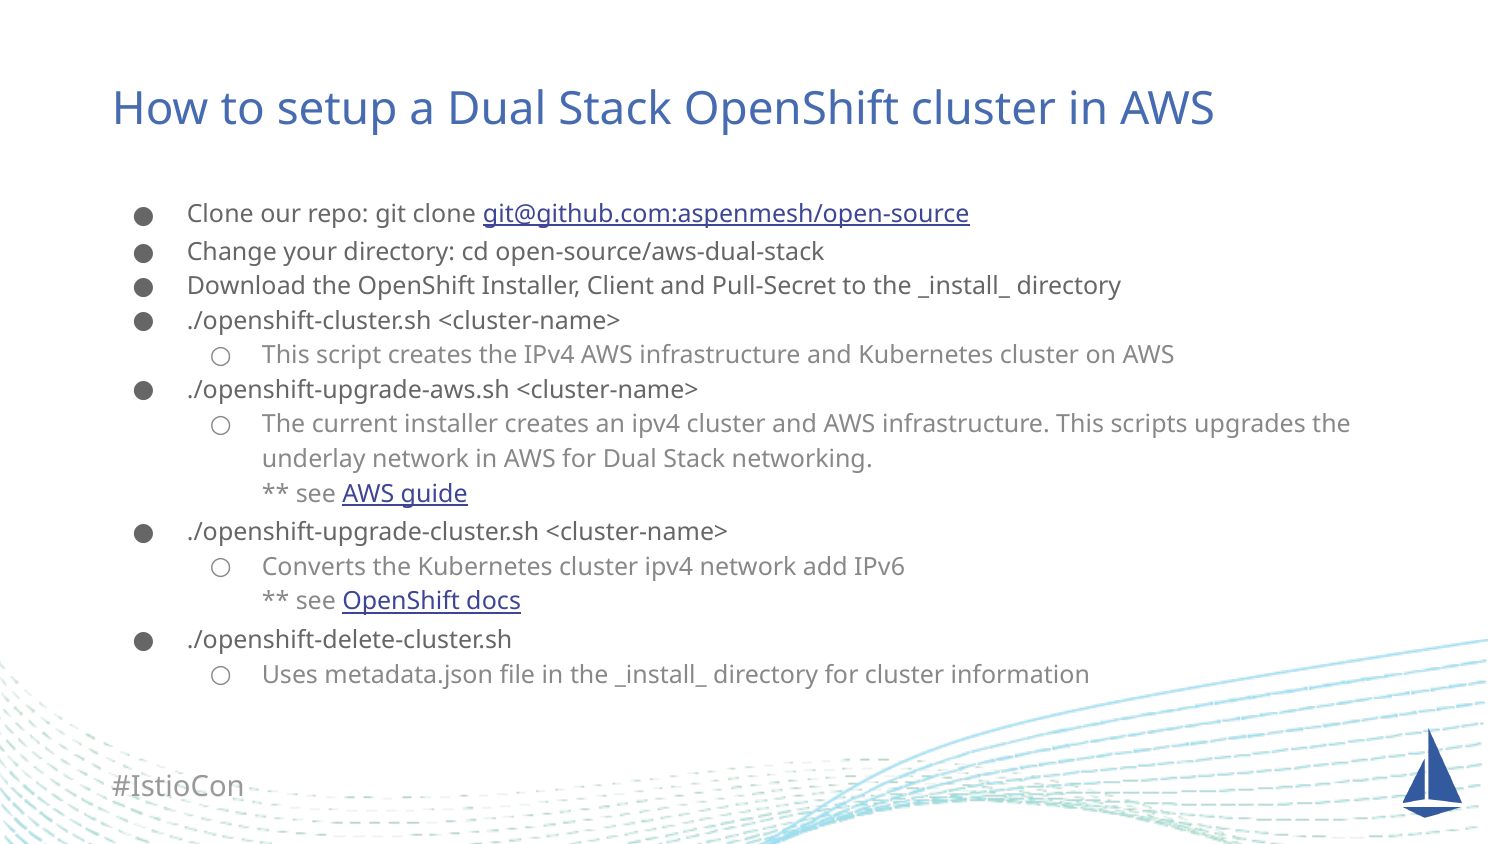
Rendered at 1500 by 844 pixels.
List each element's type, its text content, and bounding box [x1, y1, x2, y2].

title How to setup a Dual Stack OpenShift cluster in AWS [96, 63, 1403, 176]
picture [1402, 728, 1470, 818]
list Clone our repo: git clone git@github.com:aspenmesh/open-source Change your directory: cd open-source/aws-dual-stack Download the OpenShift Installer, Client and Pull-Secret to the _install_ directory ./openshift-cluster.sh <cluster-name> This script creates the IPv4 AWS infrastructure and Kubernetes cluster on AWS ./openshift-upgrade-aws.sh <cluster-name> The current installer creates an ipv4 cluster and AWS infrastructure. This scripts upgrades the underlay network in AWS for Dual Stack networking. ** see AWS guide ./openshift-upgrade-cluster.sh <cluster-name> Converts the Kubernetes cluster ipv4 network add IPv6 ** see OpenShift docs ./openshift-delete-cluster.sh Uses metadata.json file in the _install_ directory for cluster information [96, 176, 1403, 746]
